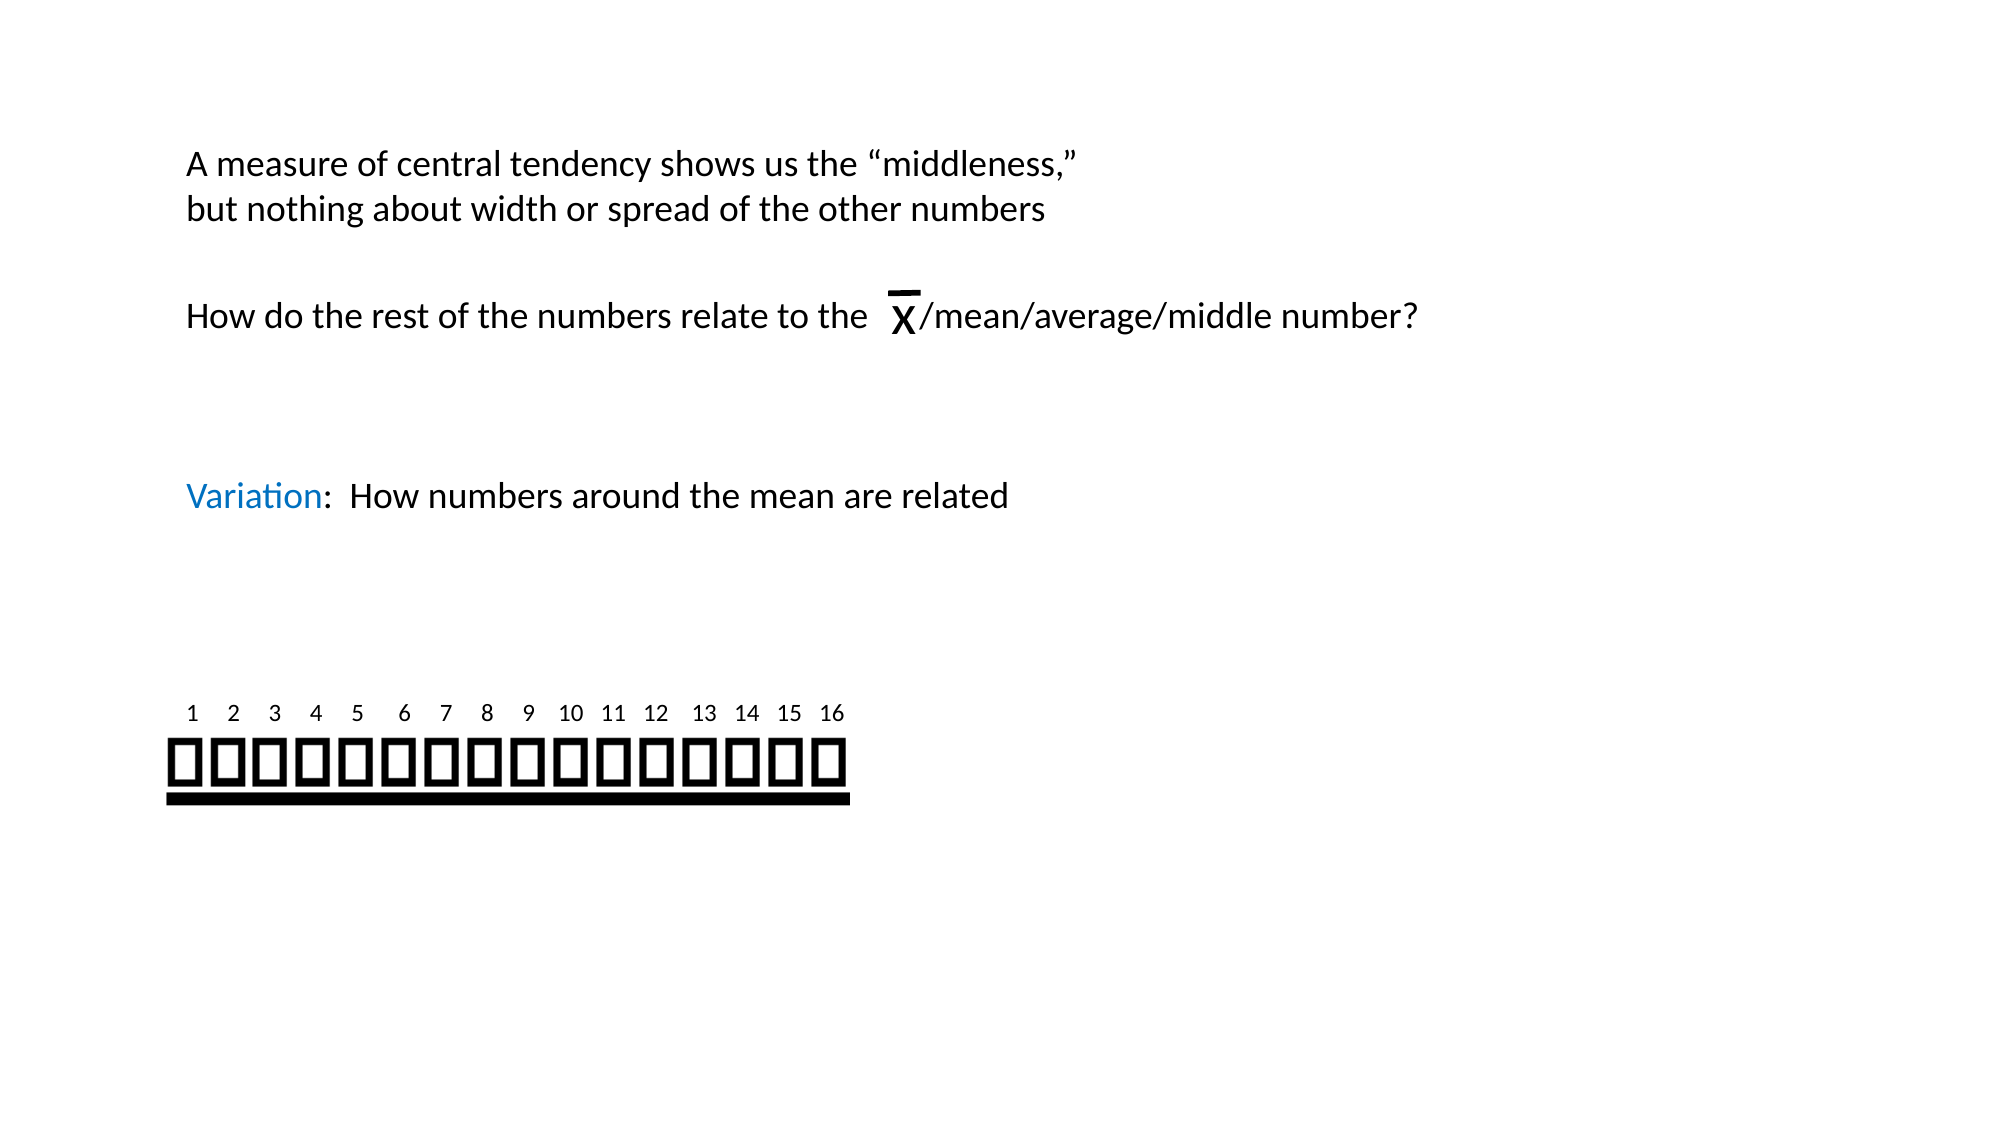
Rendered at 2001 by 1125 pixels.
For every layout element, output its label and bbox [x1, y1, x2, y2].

picture [95, 60, 1746, 989]
